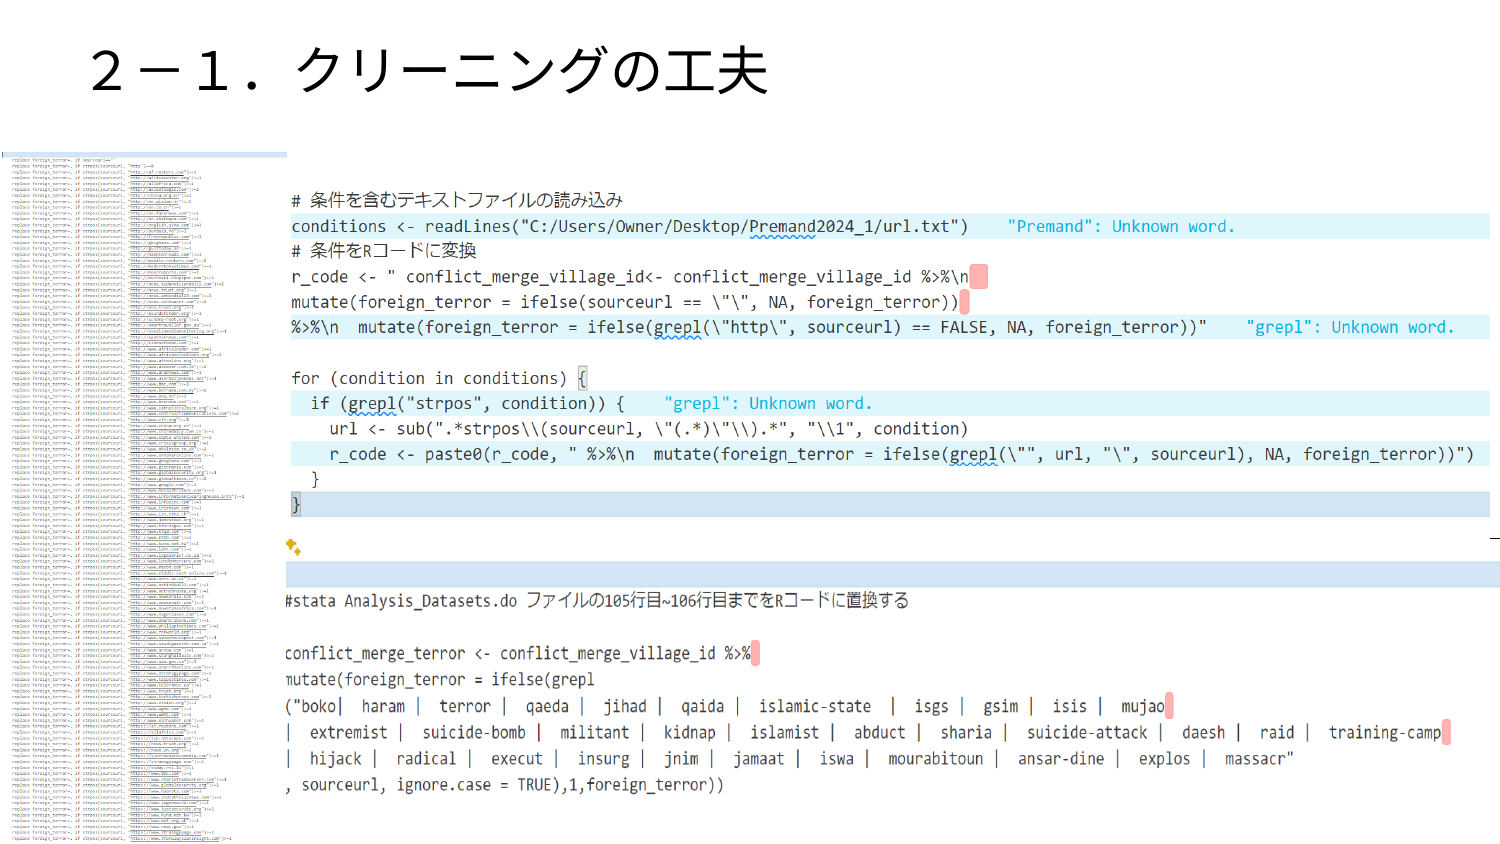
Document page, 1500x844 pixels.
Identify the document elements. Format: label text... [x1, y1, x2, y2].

picture [0, 150, 1500, 844]
title ２－１．クリーニングの工夫 [65, 22, 1464, 117]
